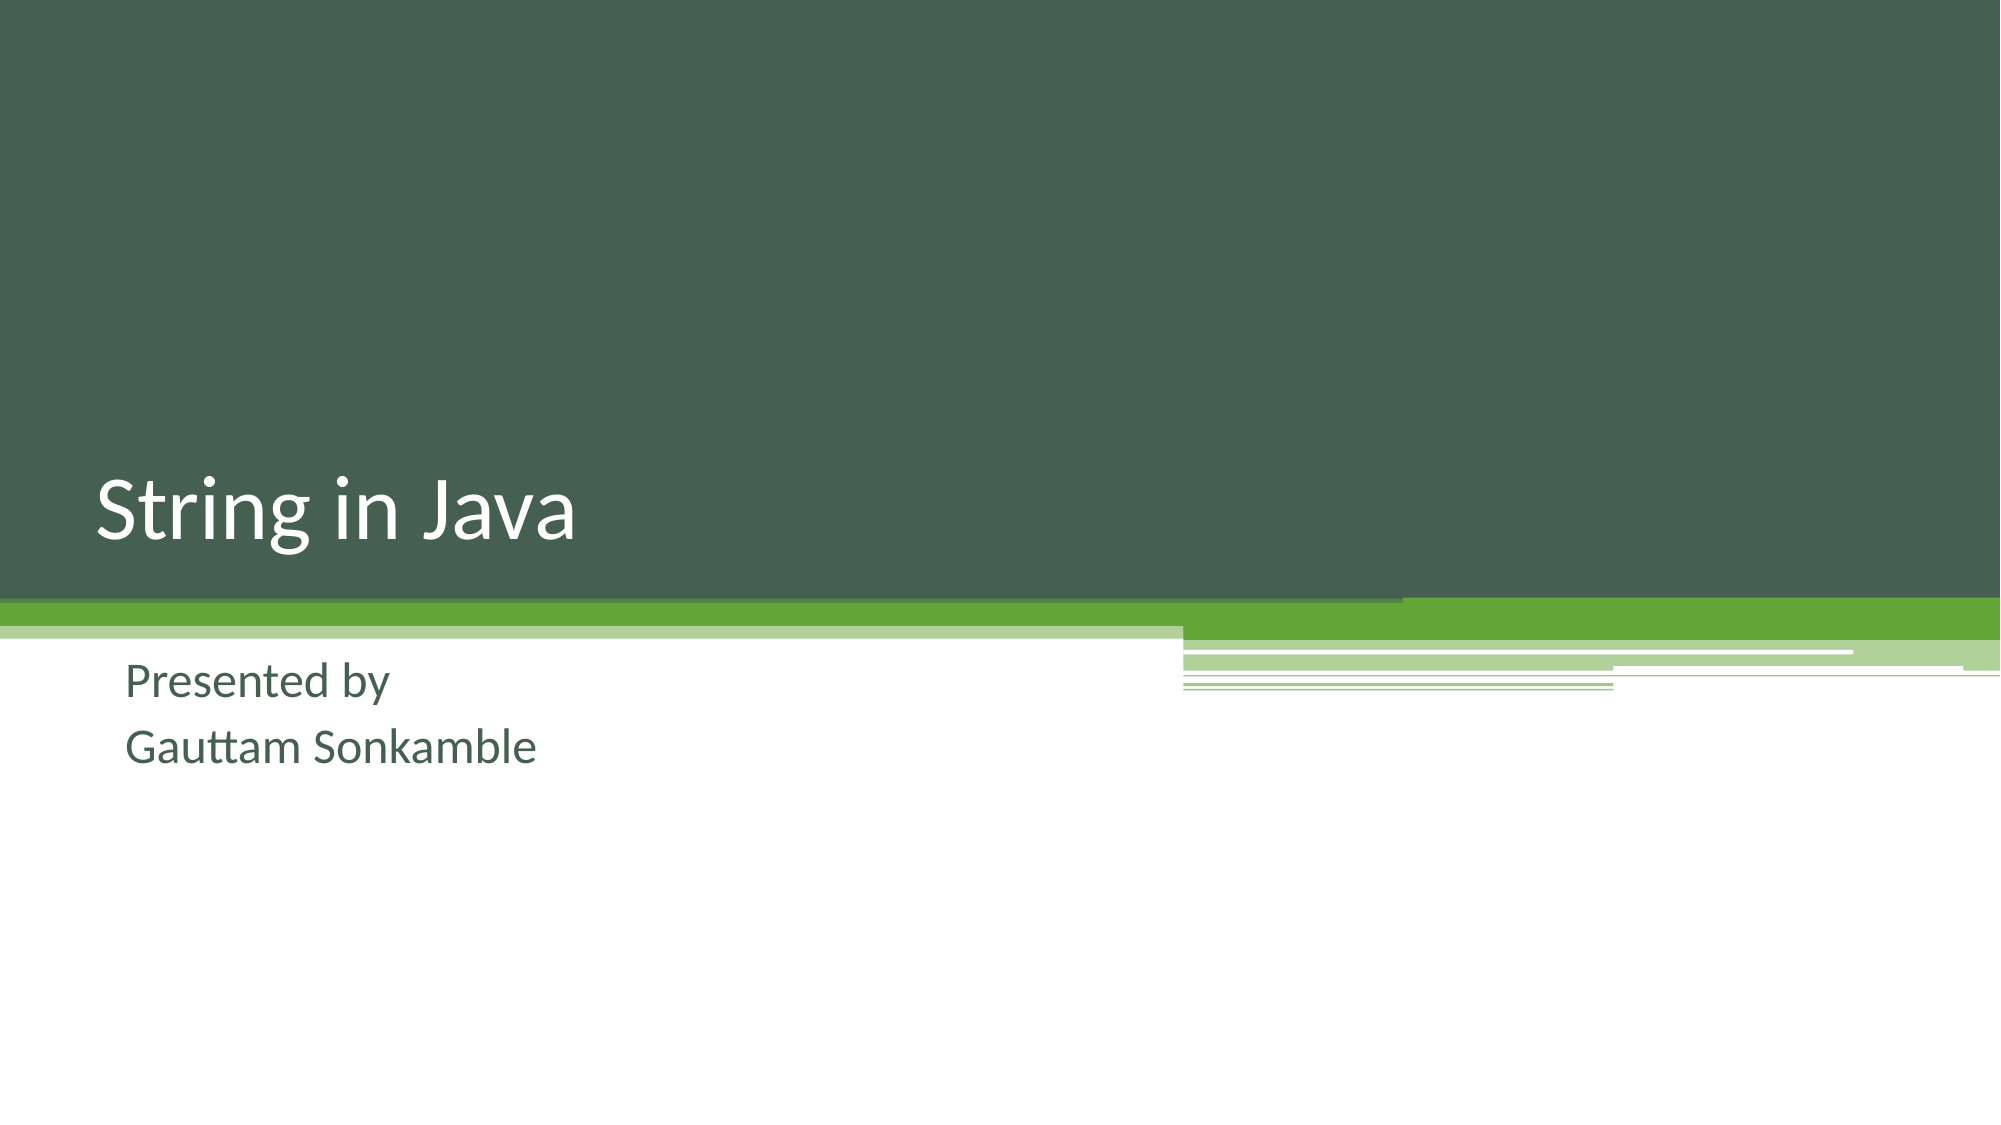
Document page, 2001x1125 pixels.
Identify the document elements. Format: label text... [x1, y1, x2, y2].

subtitle Presented by Gauttam Sonkamble [99, 639, 1184, 928]
title String in Java [80, 323, 1931, 566]
